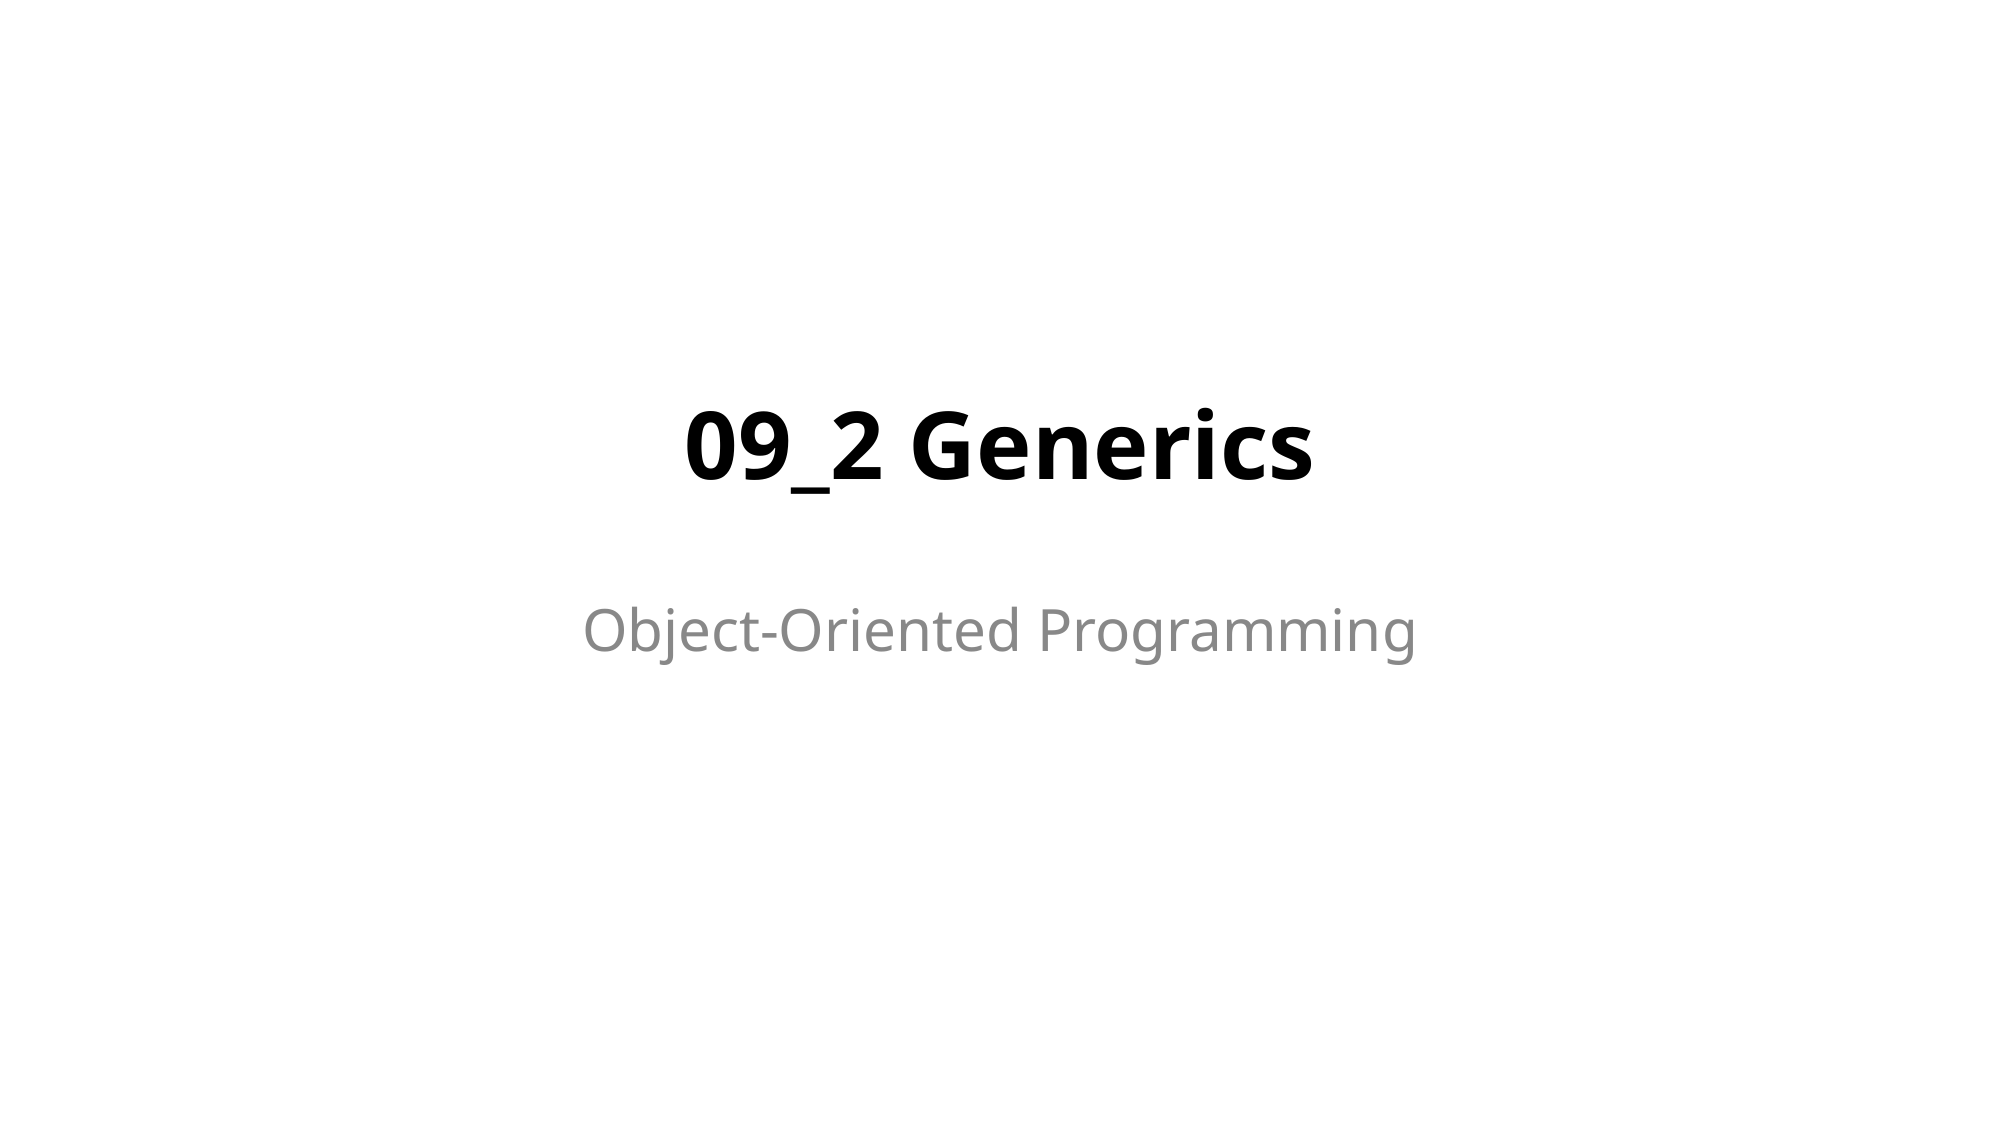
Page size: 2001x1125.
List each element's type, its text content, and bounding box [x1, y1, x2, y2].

subtitle Object-Oriented Programming [474, 585, 1526, 679]
title 09_2 Generics [113, 320, 1887, 563]
